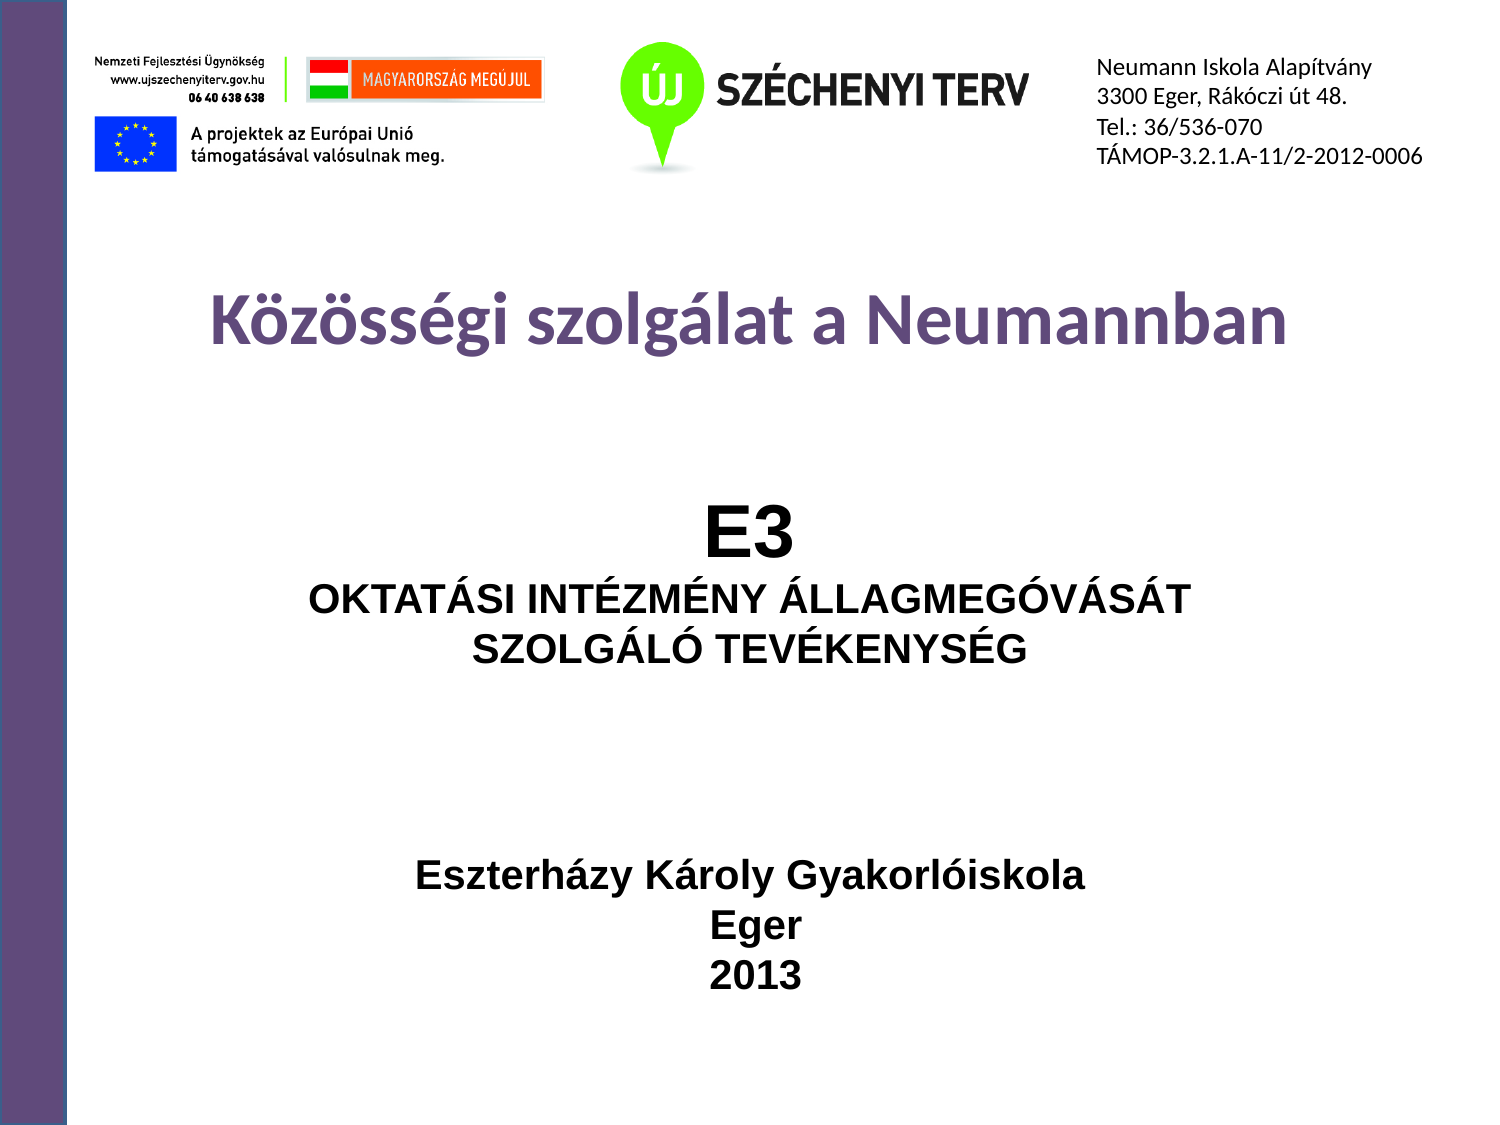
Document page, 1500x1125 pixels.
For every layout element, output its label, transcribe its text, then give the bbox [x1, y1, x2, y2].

text_box Neumann Iskola Alapítvány 3300 Eger, Rákóczi út 48. Tel.: 36/536-070 TÁMOP-3.2.1.A-11/2-2012-0006 [1081, 42, 1445, 178]
picture [64, 30, 574, 191]
text_box E3 OKTATÁSI INTÉZMÉNY ÁLLAGMEGÓVÁSÁT SZOLGÁLÓ TEVÉKENYSÉG [67, 474, 1500, 680]
text_box Közösségi szolgálat a Neumannban [67, 243, 1471, 386]
picture [608, 42, 1034, 176]
text_box [0, 0, 67, 1125]
text_box Eszterházy Károly Gyakorlóiskola Eger 2013 [135, 840, 1376, 1006]
